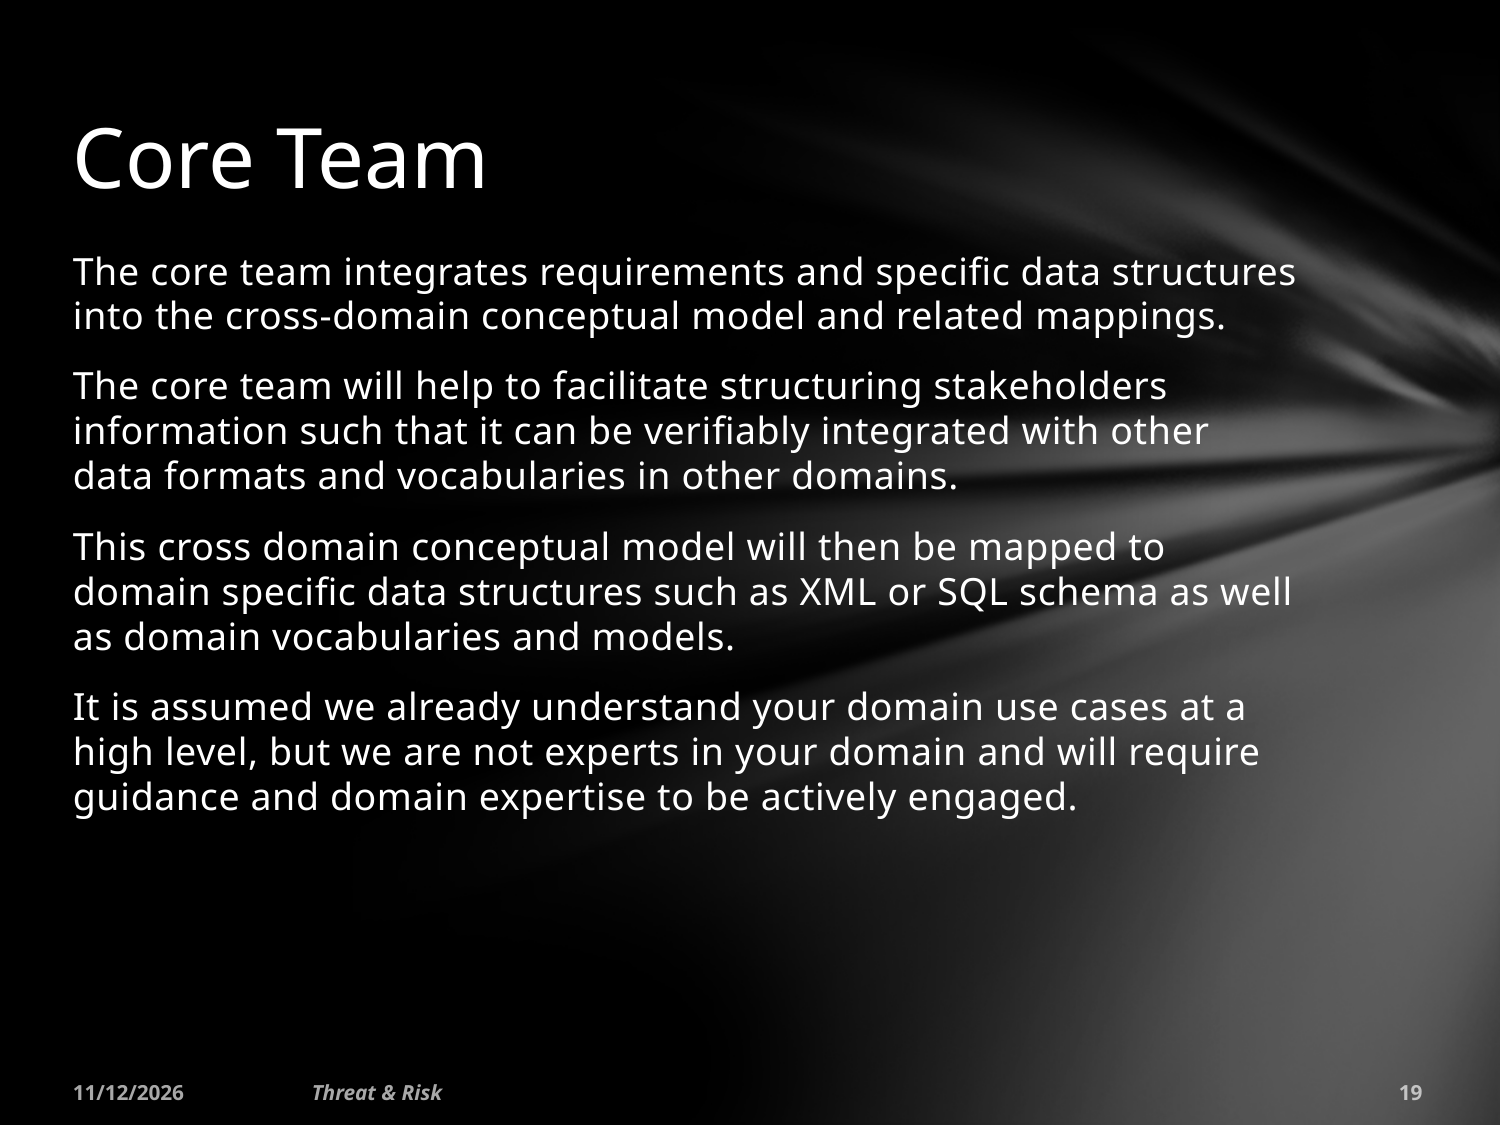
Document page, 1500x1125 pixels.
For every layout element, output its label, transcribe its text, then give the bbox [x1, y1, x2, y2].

list The core team integrates requirements and specific data structures into the cross-domain conceptual model and related mappings. The core team will help to facilitate structuring stakeholders information such that it can be verifiably integrated with other data formats and vocabularies in other domains. This cross domain conceptual model will then be mapped to domain specific data structures such as XML or SQL schema as well as domain vocabularies and models. It is assumed we already understand your domain use cases at a high level, but we are not experts in your domain and will require guidance and domain expertise to be actively engaged. [57, 239, 1318, 1015]
footer Threat & Risk [296, 1073, 968, 1115]
title Core Team [57, 37, 1318, 213]
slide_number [57, 1073, 296, 1115]
slide_number 19 [1293, 1073, 1438, 1115]
